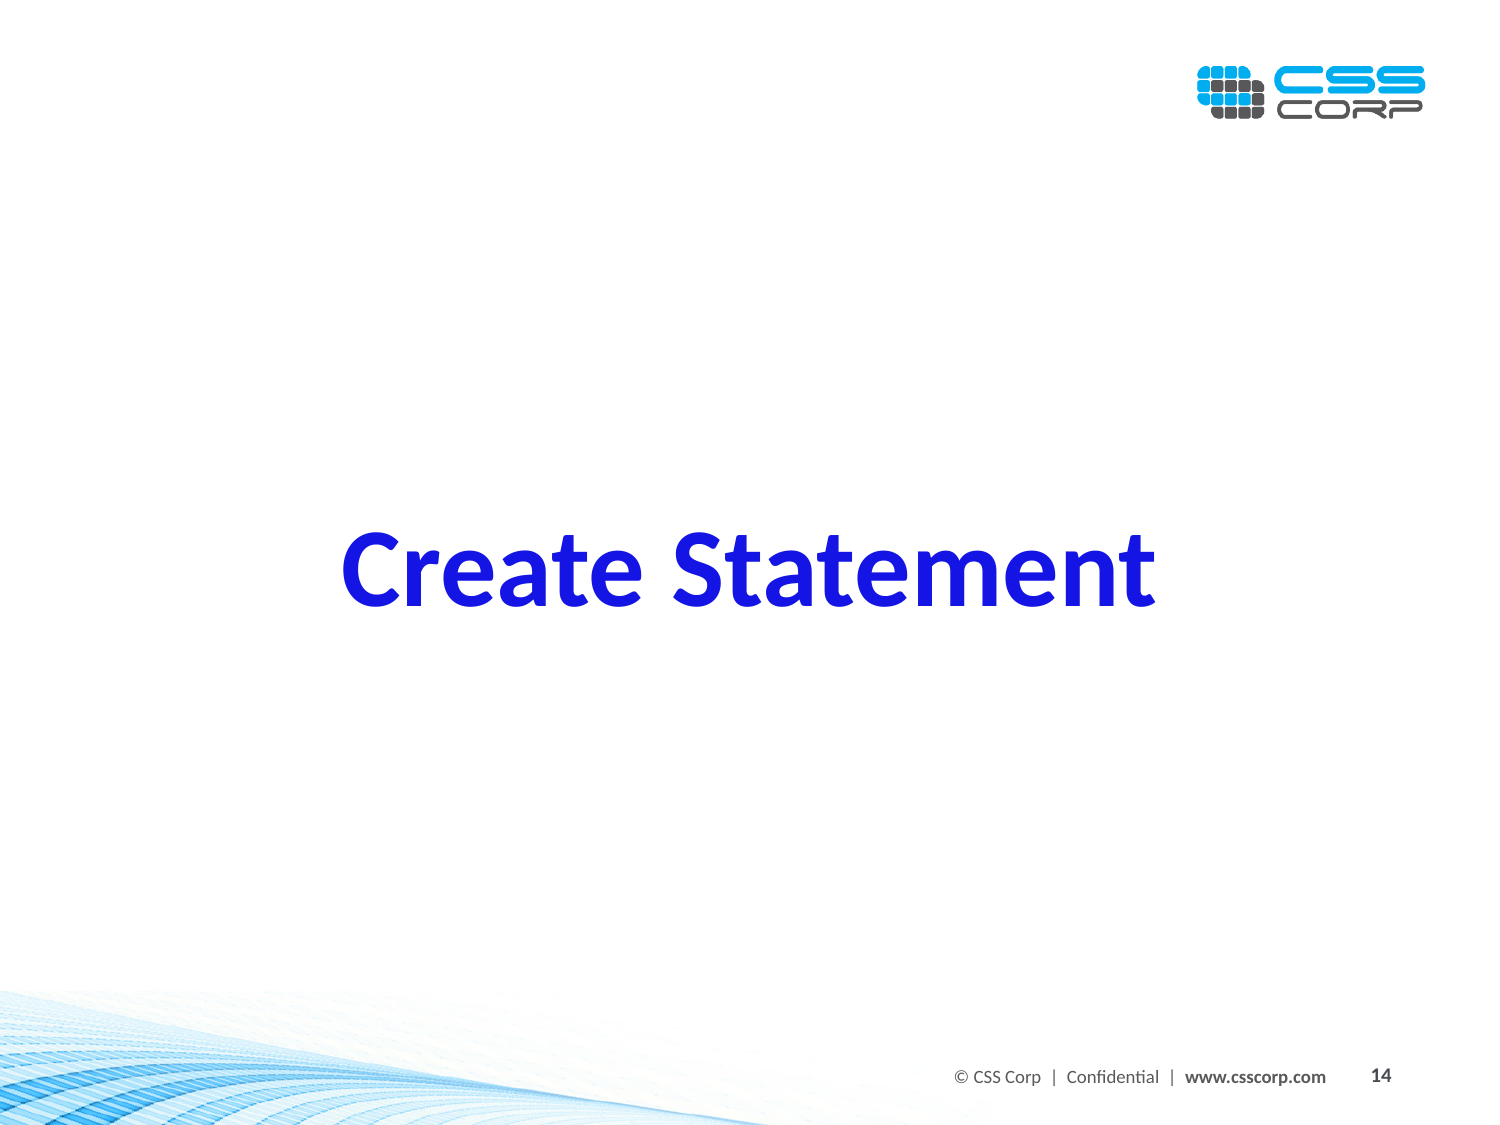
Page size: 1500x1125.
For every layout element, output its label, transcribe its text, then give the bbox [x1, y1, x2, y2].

text_box Create Statement [326, 486, 1174, 637]
picture [1197, 66, 1428, 119]
picture [0, 987, 991, 1125]
